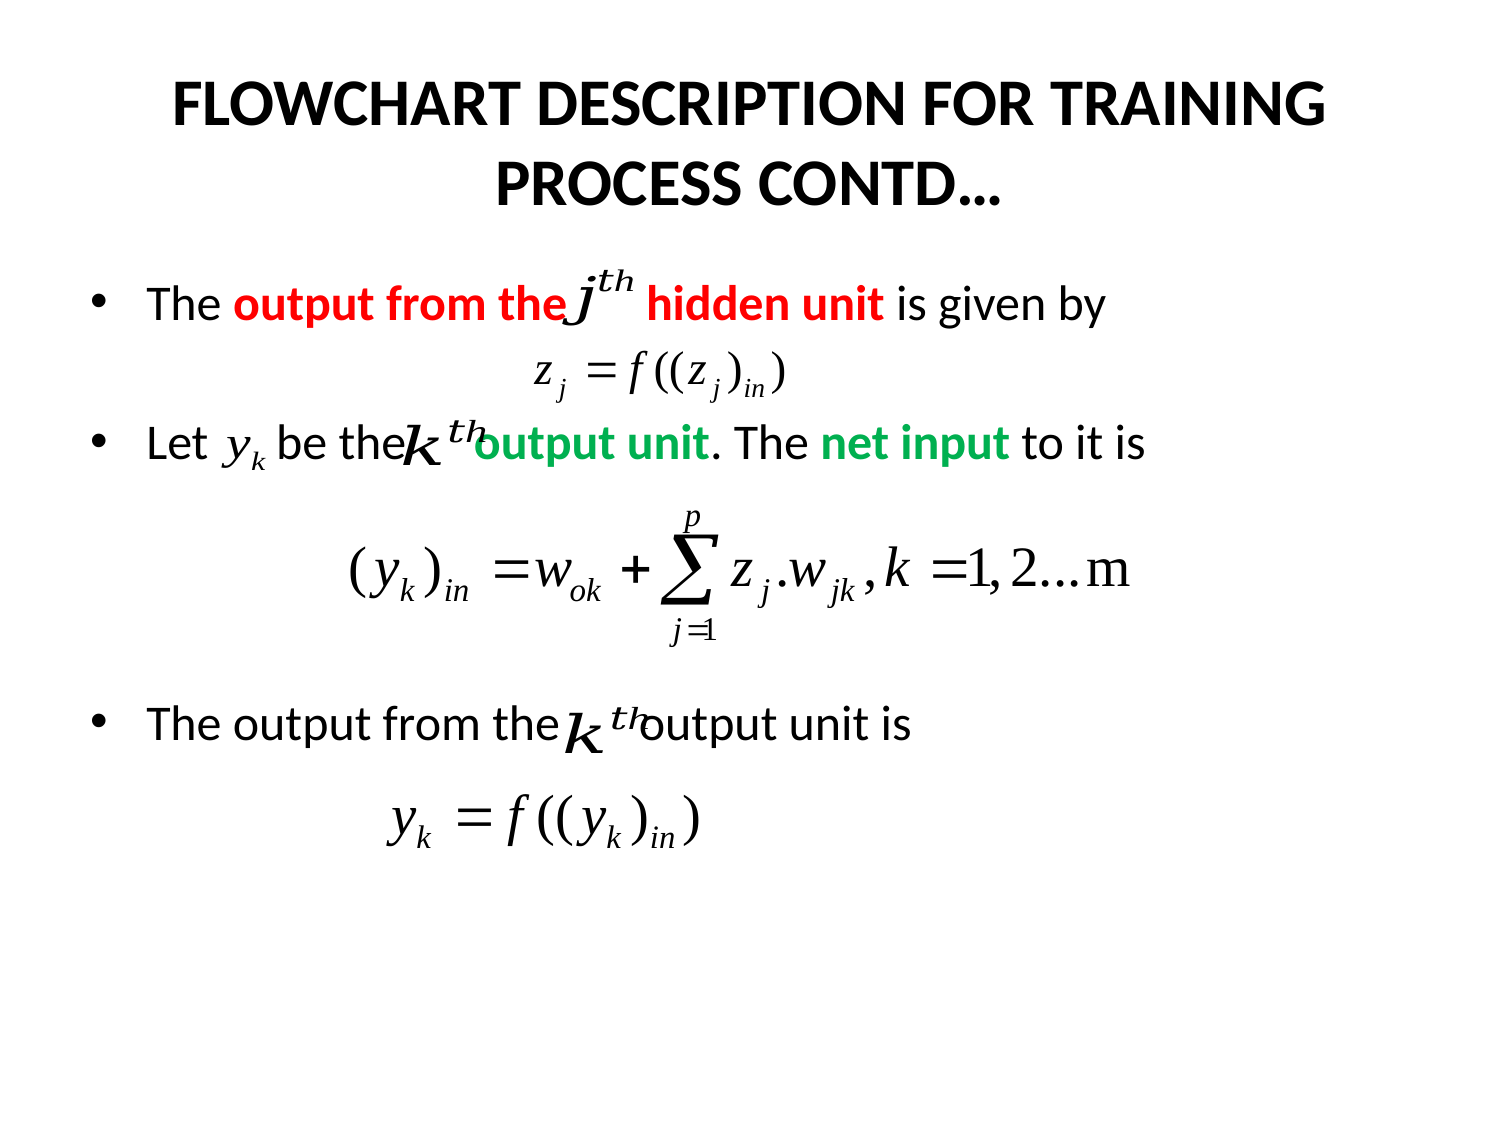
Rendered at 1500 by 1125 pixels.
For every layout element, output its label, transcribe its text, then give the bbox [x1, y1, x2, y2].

title FLOWCHART DESCRIPTION FOR TRAINING PROCESS CONTD… [75, 45, 1425, 233]
list The output from the hidden unit is given by Let be the output unit. The net input to it is The output from the output unit is [75, 262, 1425, 1005]
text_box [212, 412, 278, 482]
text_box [340, 491, 1141, 659]
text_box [376, 777, 713, 863]
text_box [524, 337, 794, 413]
